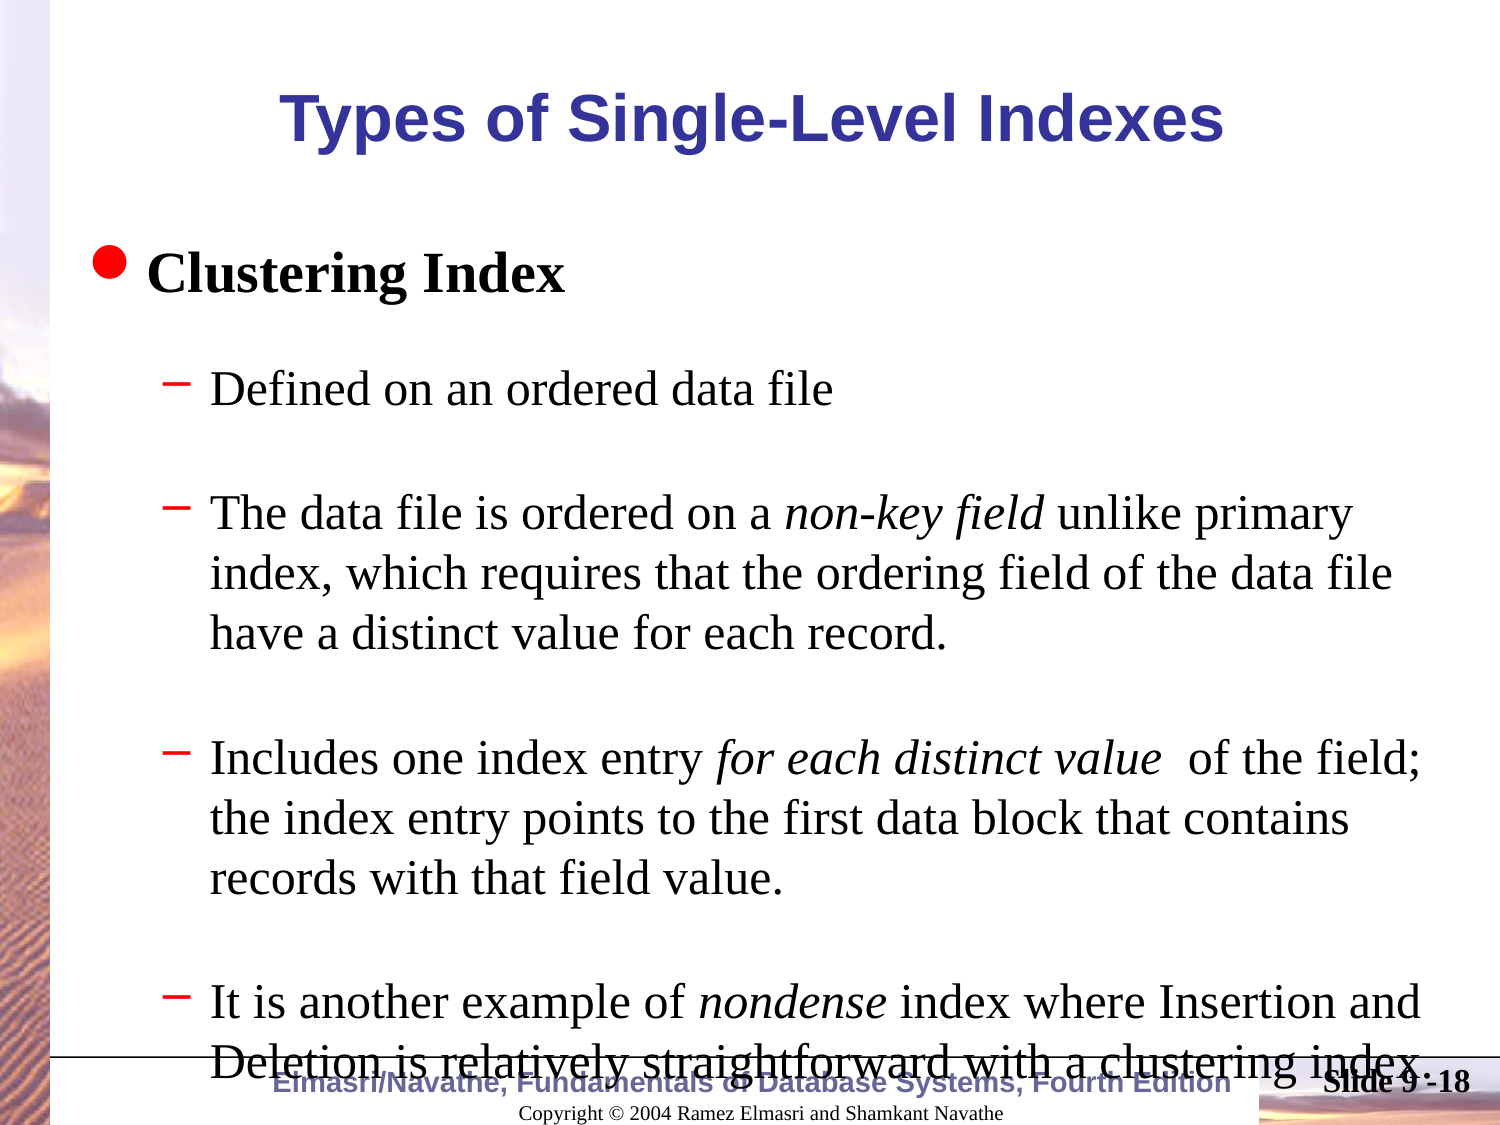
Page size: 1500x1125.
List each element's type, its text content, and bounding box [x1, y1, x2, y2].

list Clustering Index Defined on an ordered data file The data file is ordered on a non-key field unlike primary index, which requires that the ordering field of the data file have a distinct value for each record. Includes one index entry for each distinct value of the field; the index entry points to the first data block that contains records with that field value. It is another example of nondense index where Insertion and Deletion is relatively straightforward with a clustering index. [72, 226, 1469, 1042]
picture [1259, 1058, 1500, 1125]
title Types of Single-Level Indexes [164, 56, 1342, 174]
picture [0, 0, 50, 1125]
slide_number Slide 9 -18 [1173, 1047, 1487, 1112]
